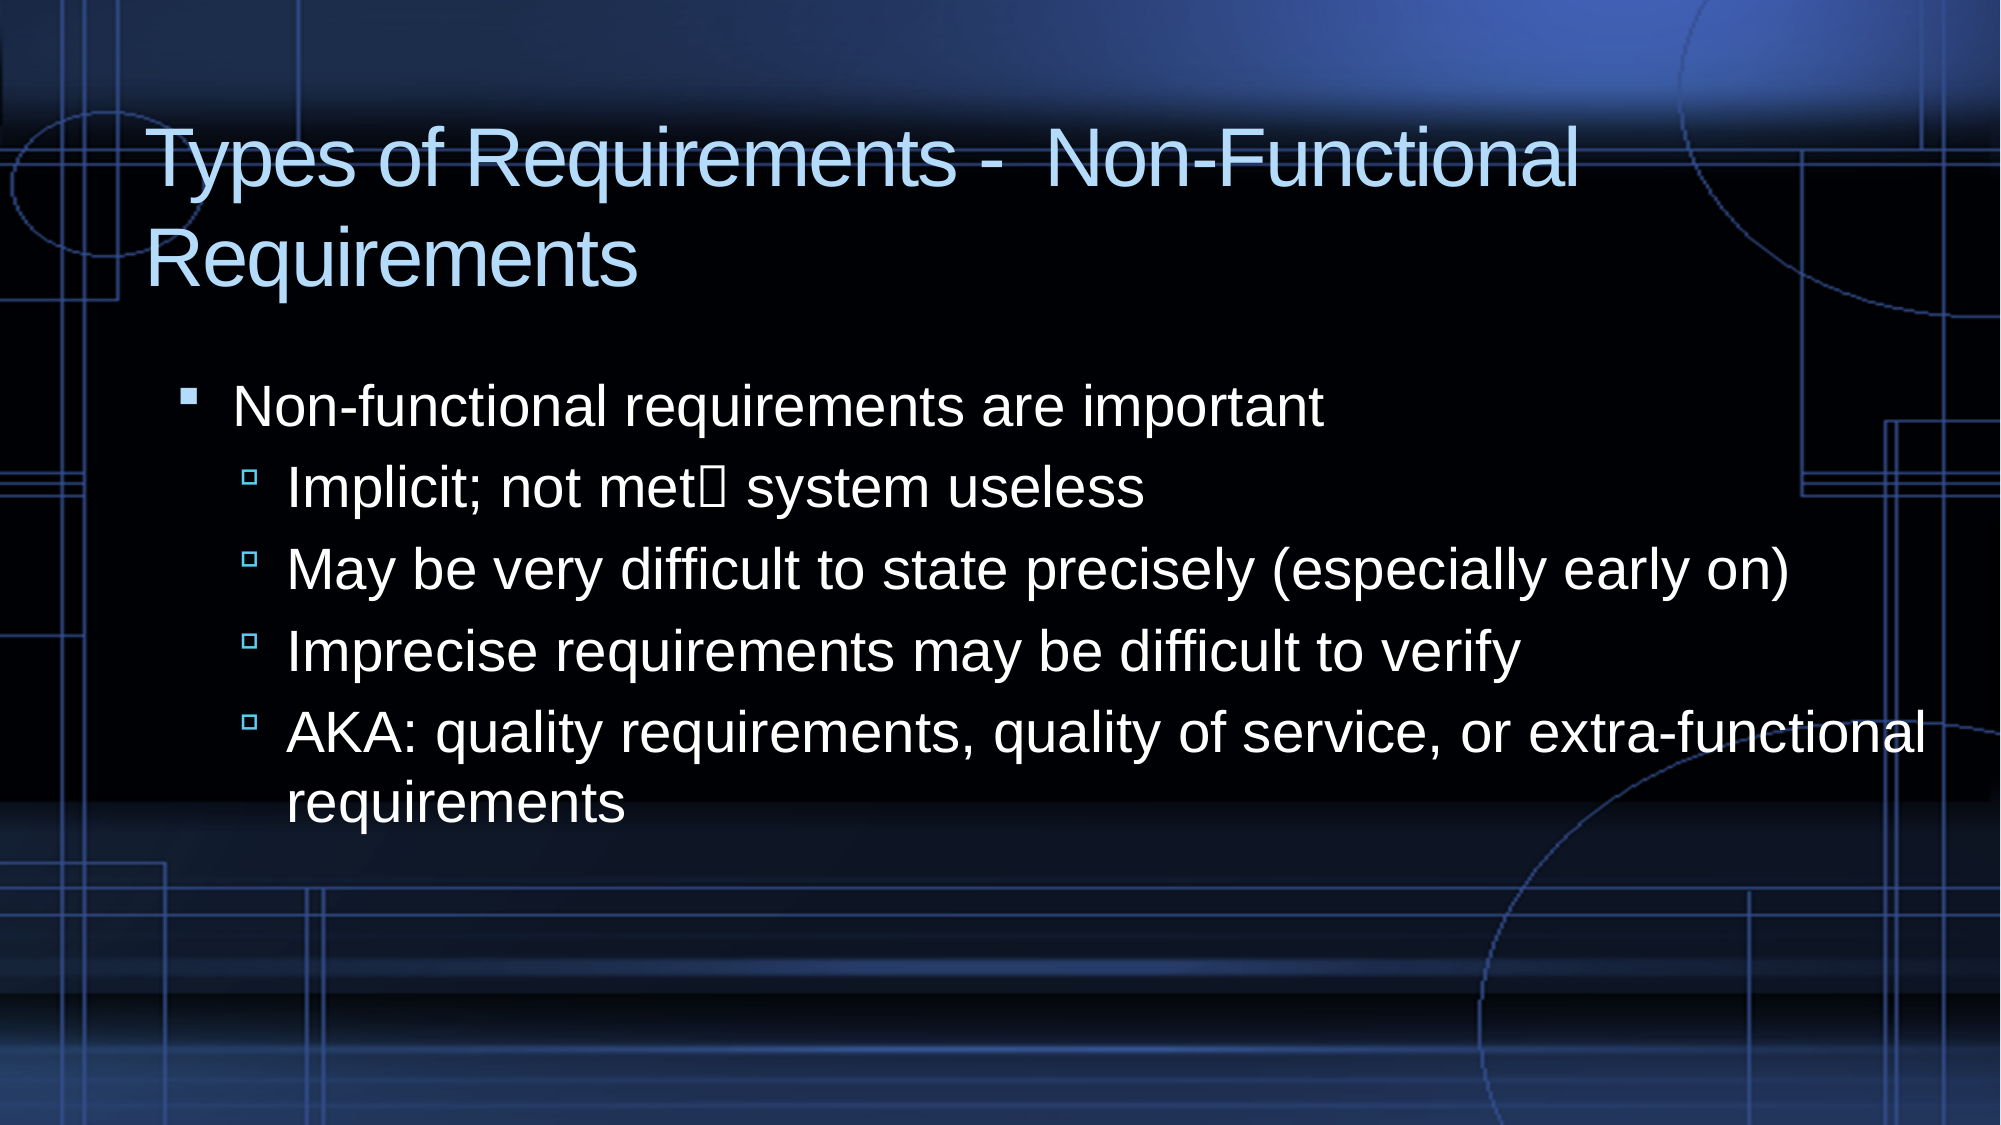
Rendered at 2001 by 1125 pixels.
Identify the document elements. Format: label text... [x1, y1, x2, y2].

list Non-functional requirements are important Implicit; not met system useless May be very difficult to state precisely (especially early on) Imprecise requirements may be difficult to verify AKA: quality requirements, quality of service, or extra-functional requirements [150, 360, 1966, 1125]
title Types of Requirements - Non-Functional Requirements [130, 95, 1856, 344]
picture [0, 0, 2001, 1125]
